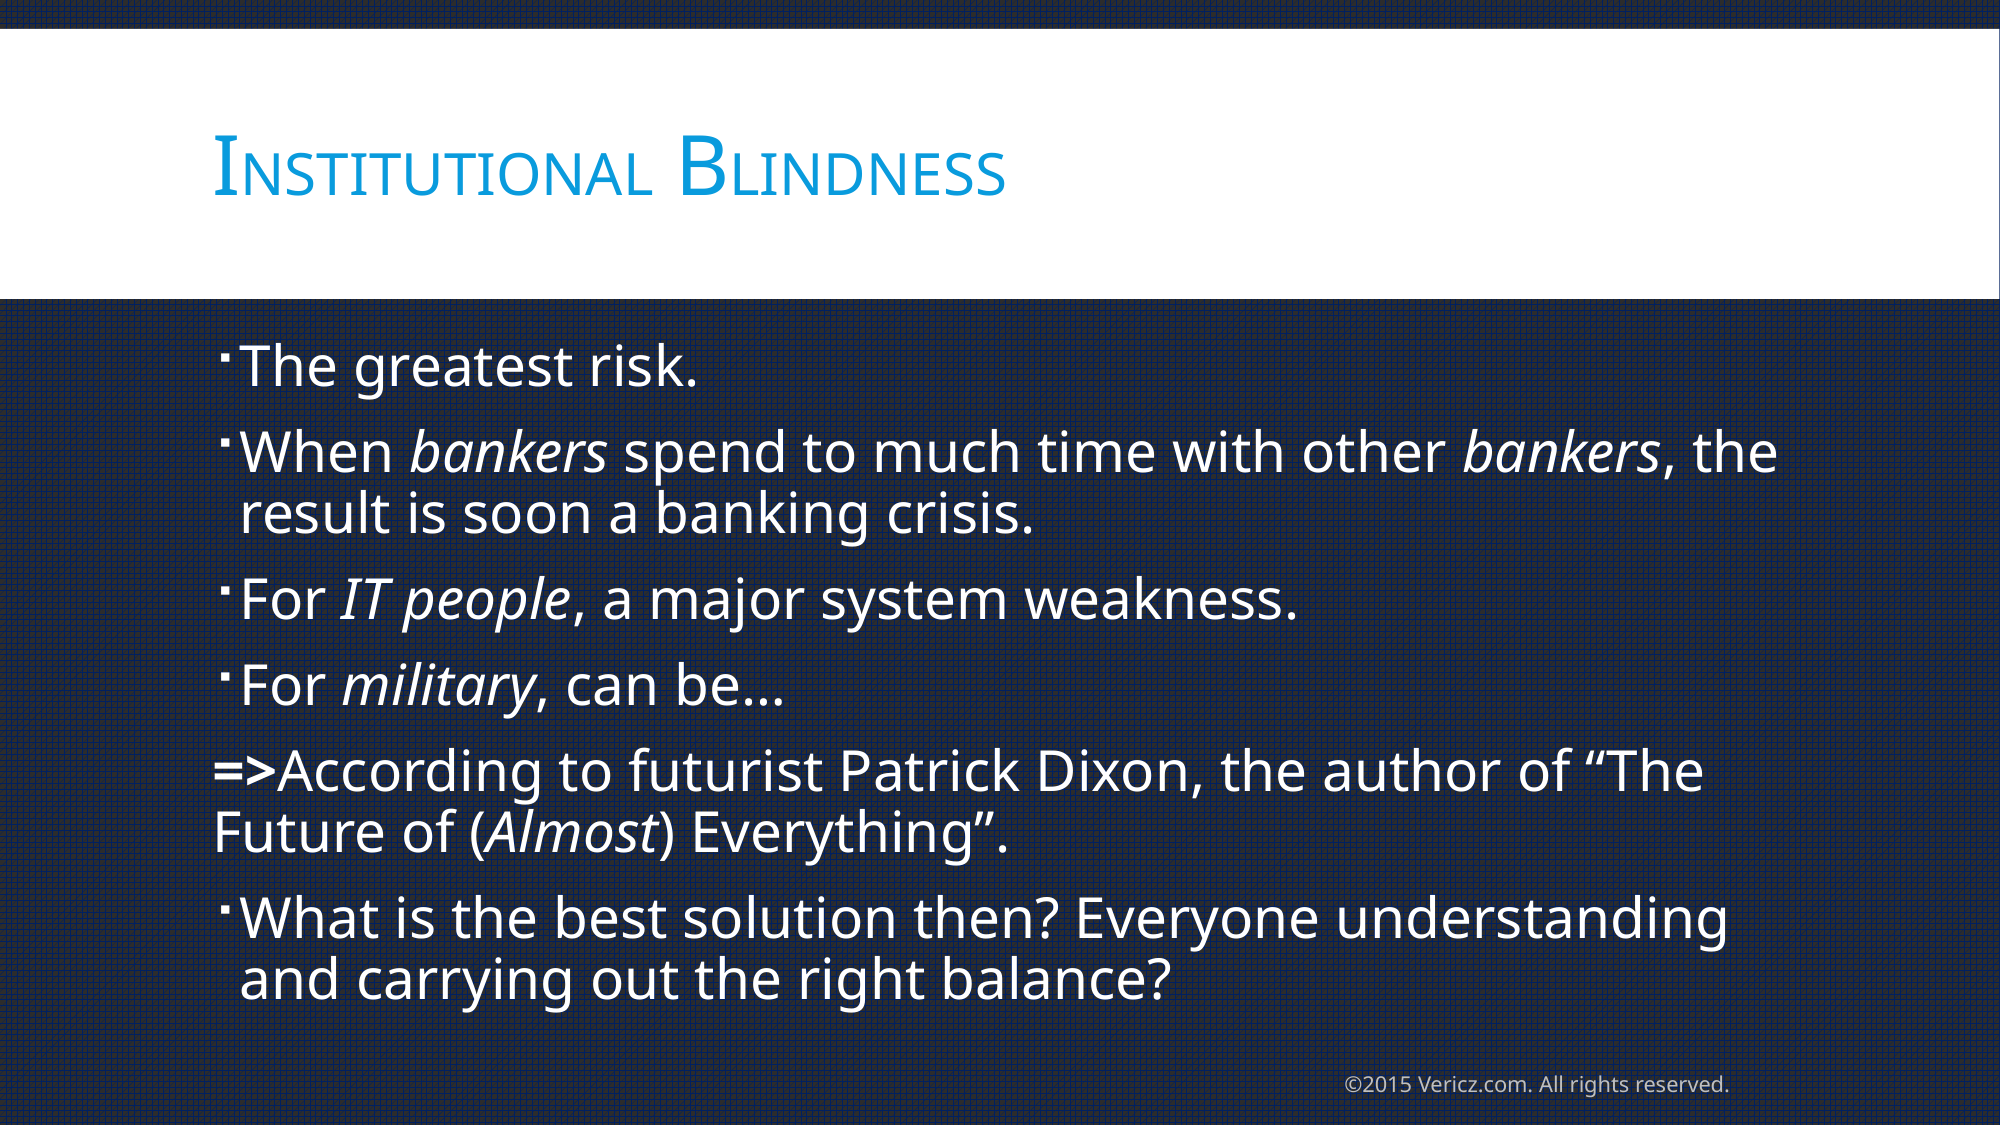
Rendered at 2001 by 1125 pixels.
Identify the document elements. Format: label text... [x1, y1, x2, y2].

footer ©2015 Vericz.com. All rights reserved. [918, 1053, 1746, 1114]
title Institutional blindness [197, 46, 1803, 295]
list The greatest risk. When bankers spend to much time with other bankers, the result is soon a banking crisis. For IT people, a major system weakness. For military, can be… =>According to futurist Patrick Dixon, the author of “The Future of (Almost) Everything”. What is the best solution then? Everyone understanding and carrying out the right balance? [197, 329, 1803, 1020]
